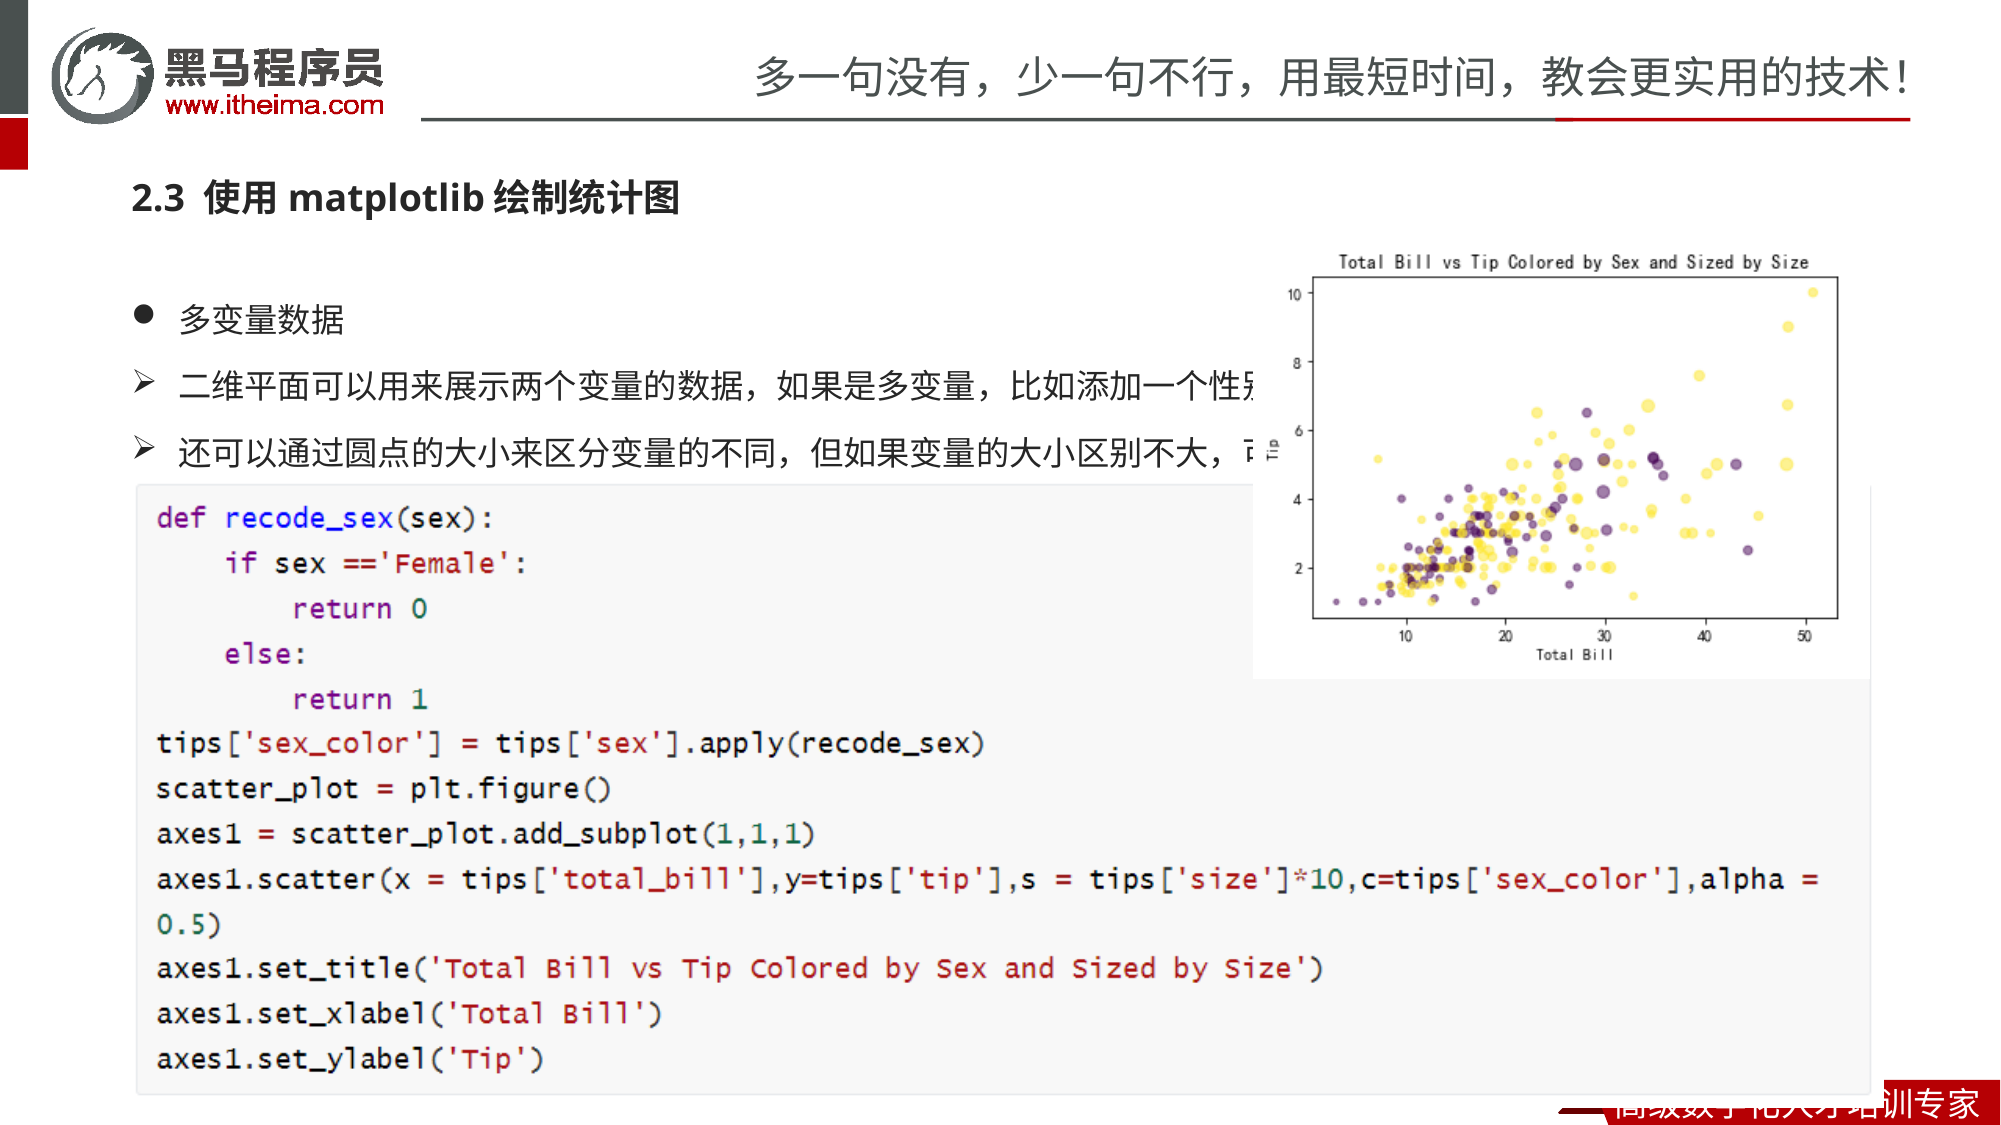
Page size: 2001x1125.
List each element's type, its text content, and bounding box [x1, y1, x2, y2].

picture [50, 26, 384, 125]
picture [130, 235, 1884, 1108]
list 多变量数据 二维平面可以用来展示两个变量的数据，如果是多变量，比如添加一个性别变量，可以通过不同的颜色来表示 还可以通过圆点的大小来区分变量的不同，但如果变量的大小区别不大，可能通过圆点大小来区分效果不是很好 [116, 271, 1248, 964]
list 2.3 使用matplotlib绘制统计图 [116, 154, 1872, 239]
